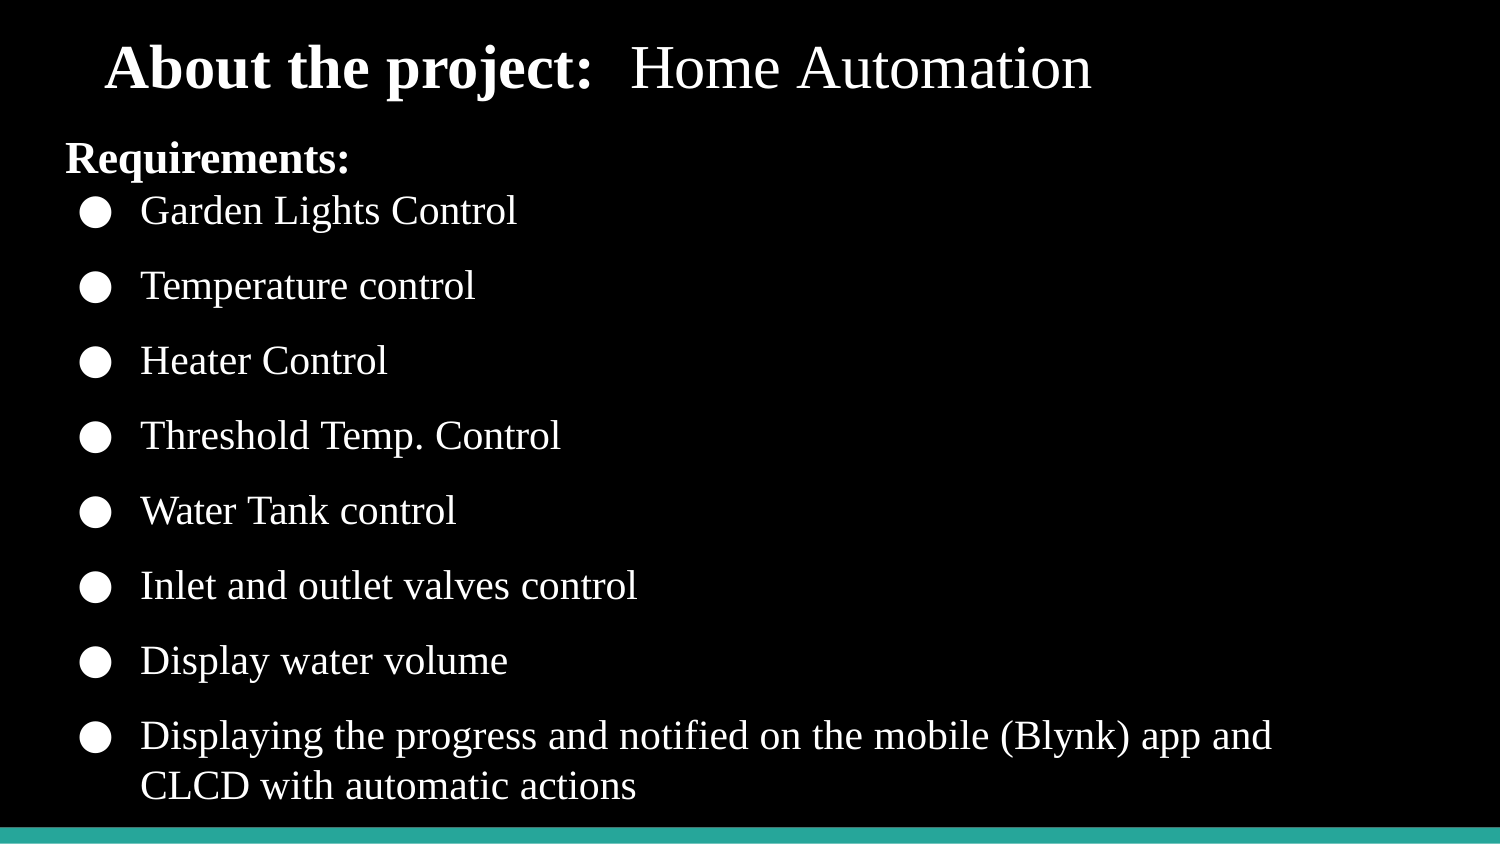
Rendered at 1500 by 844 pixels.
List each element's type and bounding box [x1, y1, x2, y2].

text_box [0, 0, 1500, 844]
